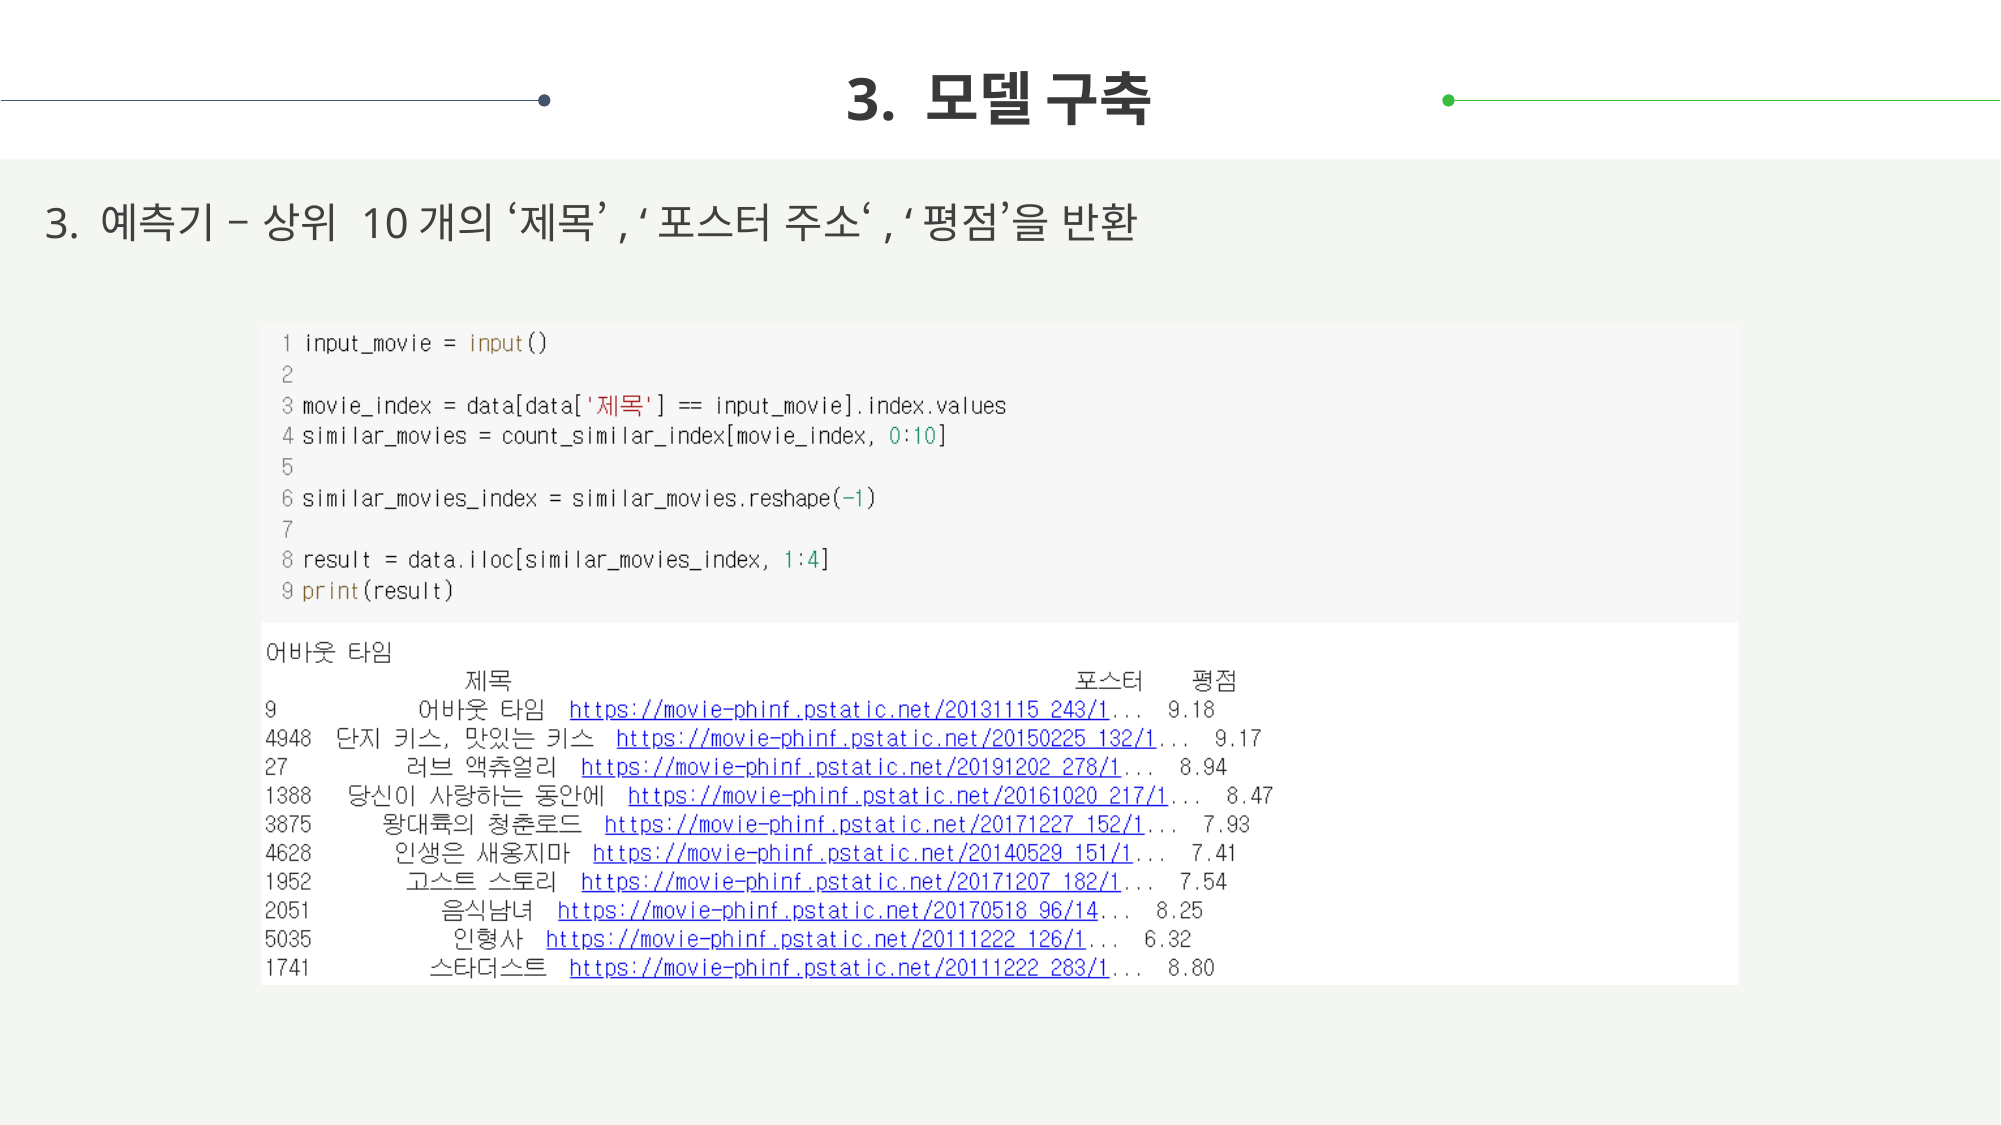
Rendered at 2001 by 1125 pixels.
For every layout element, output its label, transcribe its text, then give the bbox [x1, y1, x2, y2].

picture [261, 324, 1739, 985]
text_box 3. 예측기 – 상위 10개의 ‘제목’, ‘포스터 주소‘, ‘평점’을 반환 [29, 188, 1571, 684]
text_box 3. 모델 구축 [0, 0, 2000, 160]
